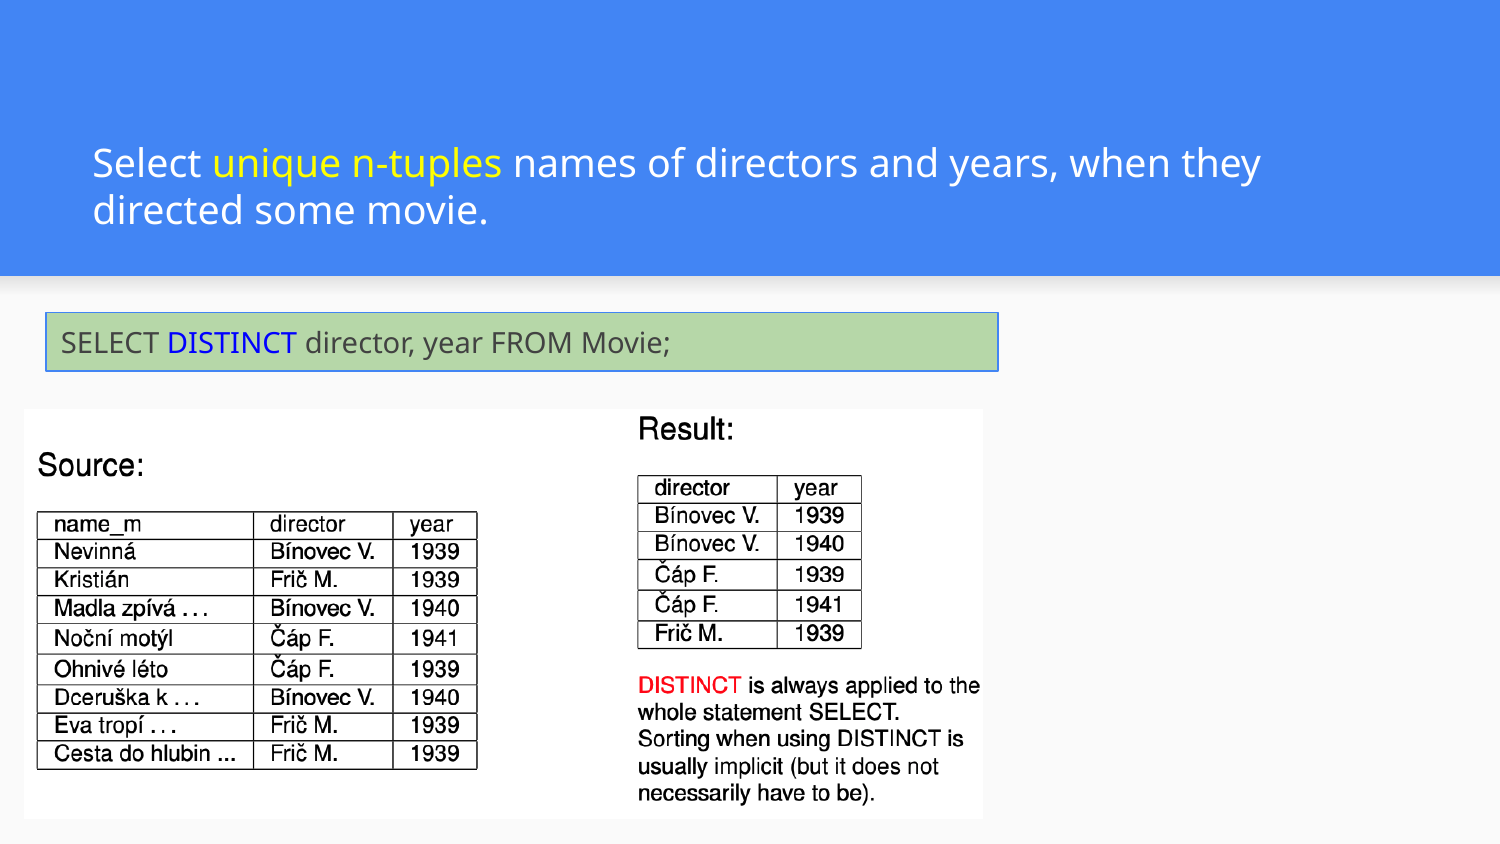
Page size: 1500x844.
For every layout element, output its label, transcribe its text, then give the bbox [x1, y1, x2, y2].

text_box SELECT DISTINCT director, year FROM Movie; [45, 312, 998, 371]
picture [24, 409, 983, 819]
title Select unique n-tuples names of directors and years, when they directed some movie. [77, 121, 1427, 248]
